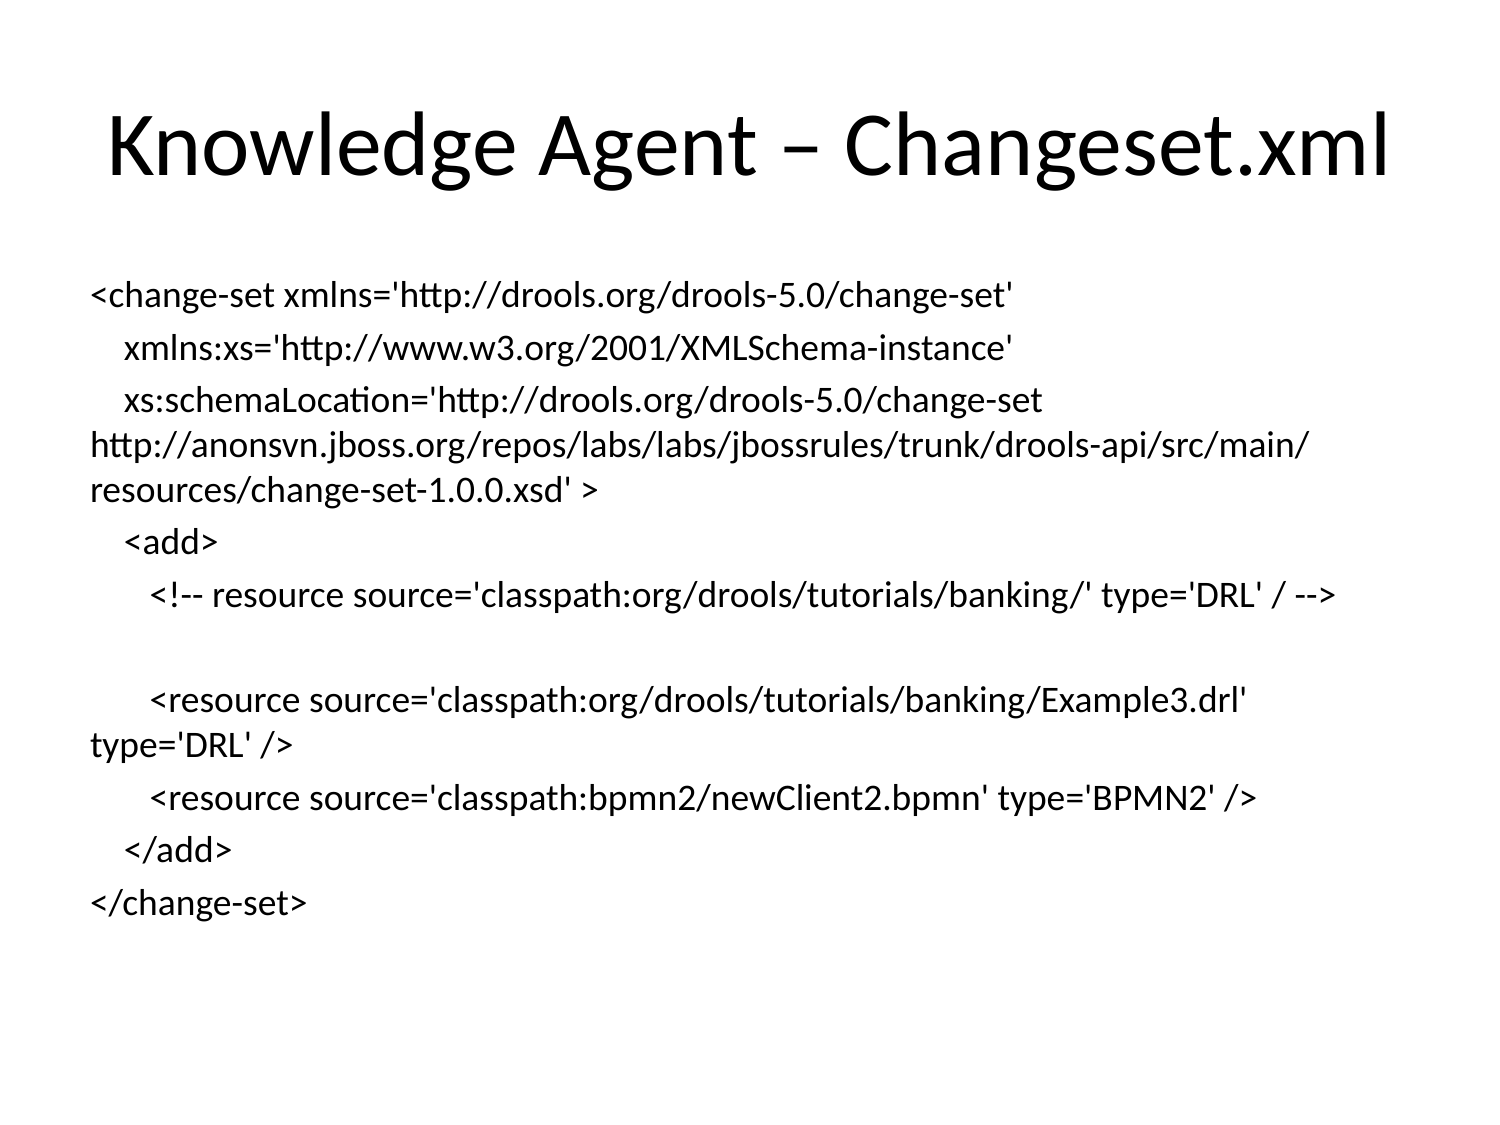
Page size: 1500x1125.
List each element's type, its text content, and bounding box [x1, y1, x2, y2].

title Knowledge Agent – Changeset.xml [75, 45, 1425, 233]
list <change-set xmlns='http://drools.org/drools-5.0/change-set' xmlns:xs='http://www.w3.org/2001/XMLSchema-instance' xs:schemaLocation='http://drools.org/drools-5.0/change-set http://anonsvn.jboss.org/repos/labs/labs/jbossrules/trunk/drools-api/src/main/resources/change-set-1.0.0.xsd' > <add> <!-- resource source='classpath:org/drools/tutorials/banking/' type='DRL' / --> <resource source='classpath:org/drools/tutorials/banking/Example3.drl' type='DRL' /> <resource source='classpath:bpmn2/newClient2.bpmn' type='BPMN2' /> </add> </change-set> [75, 262, 1425, 1005]
